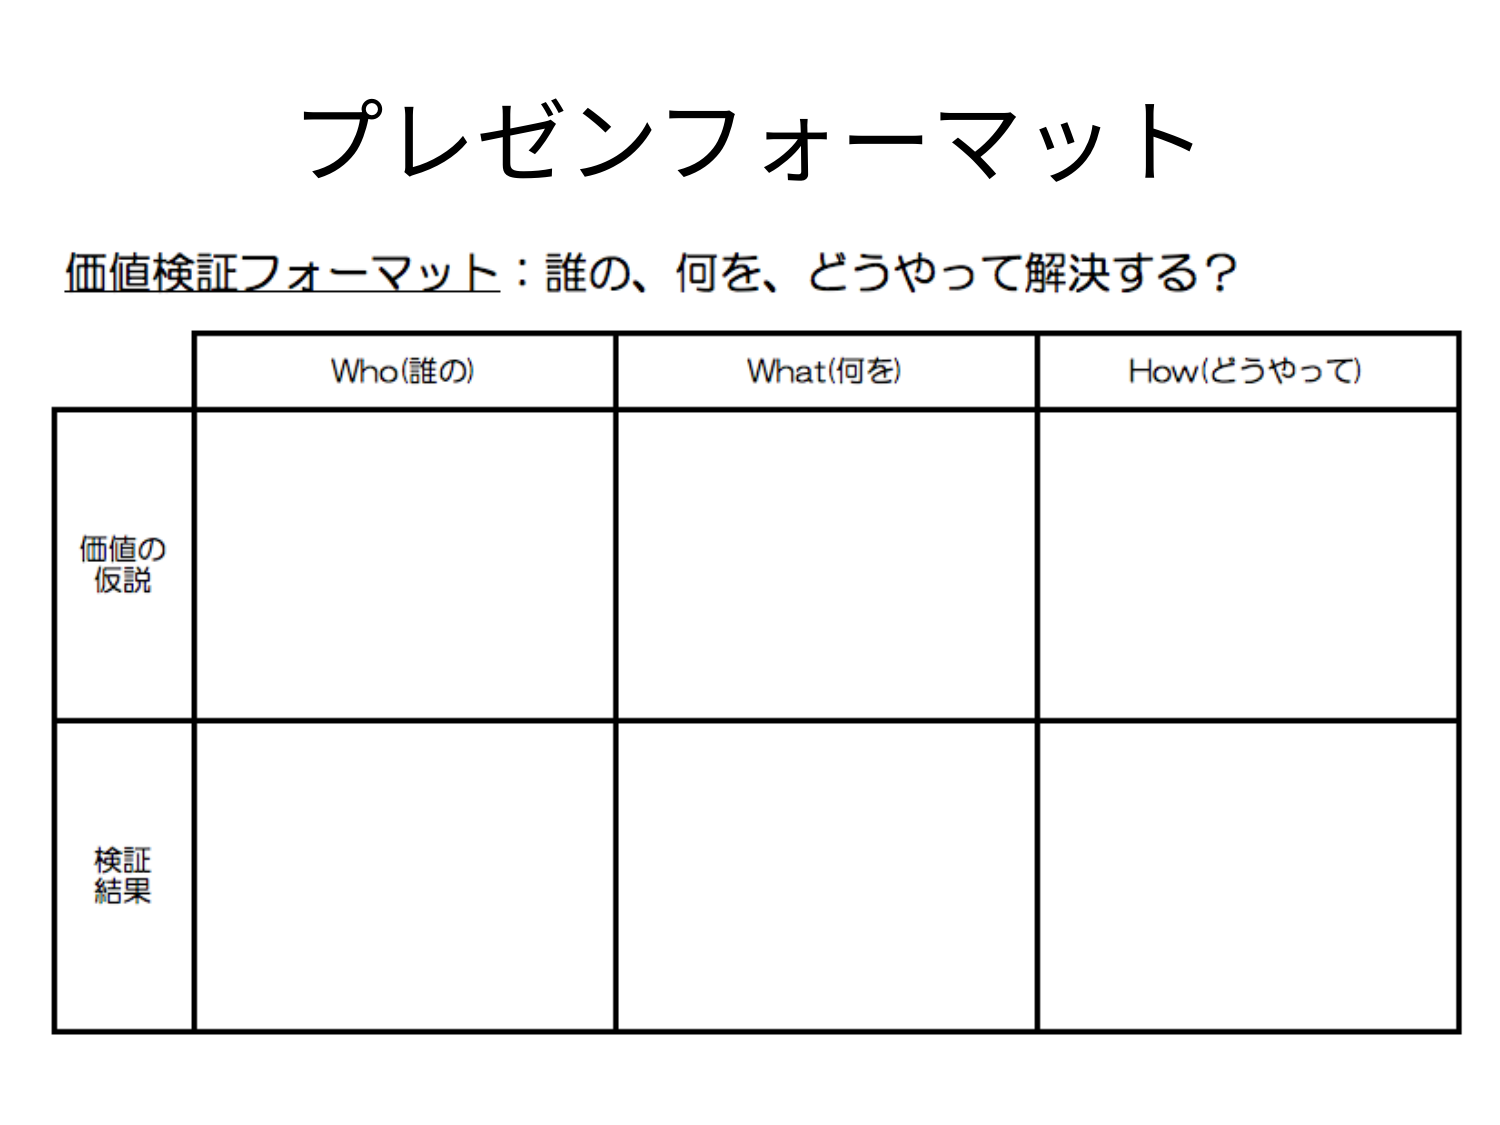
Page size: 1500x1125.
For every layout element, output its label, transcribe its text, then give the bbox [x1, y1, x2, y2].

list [42, 248, 1473, 1036]
title プレゼンフォーマット [75, 45, 1425, 233]
